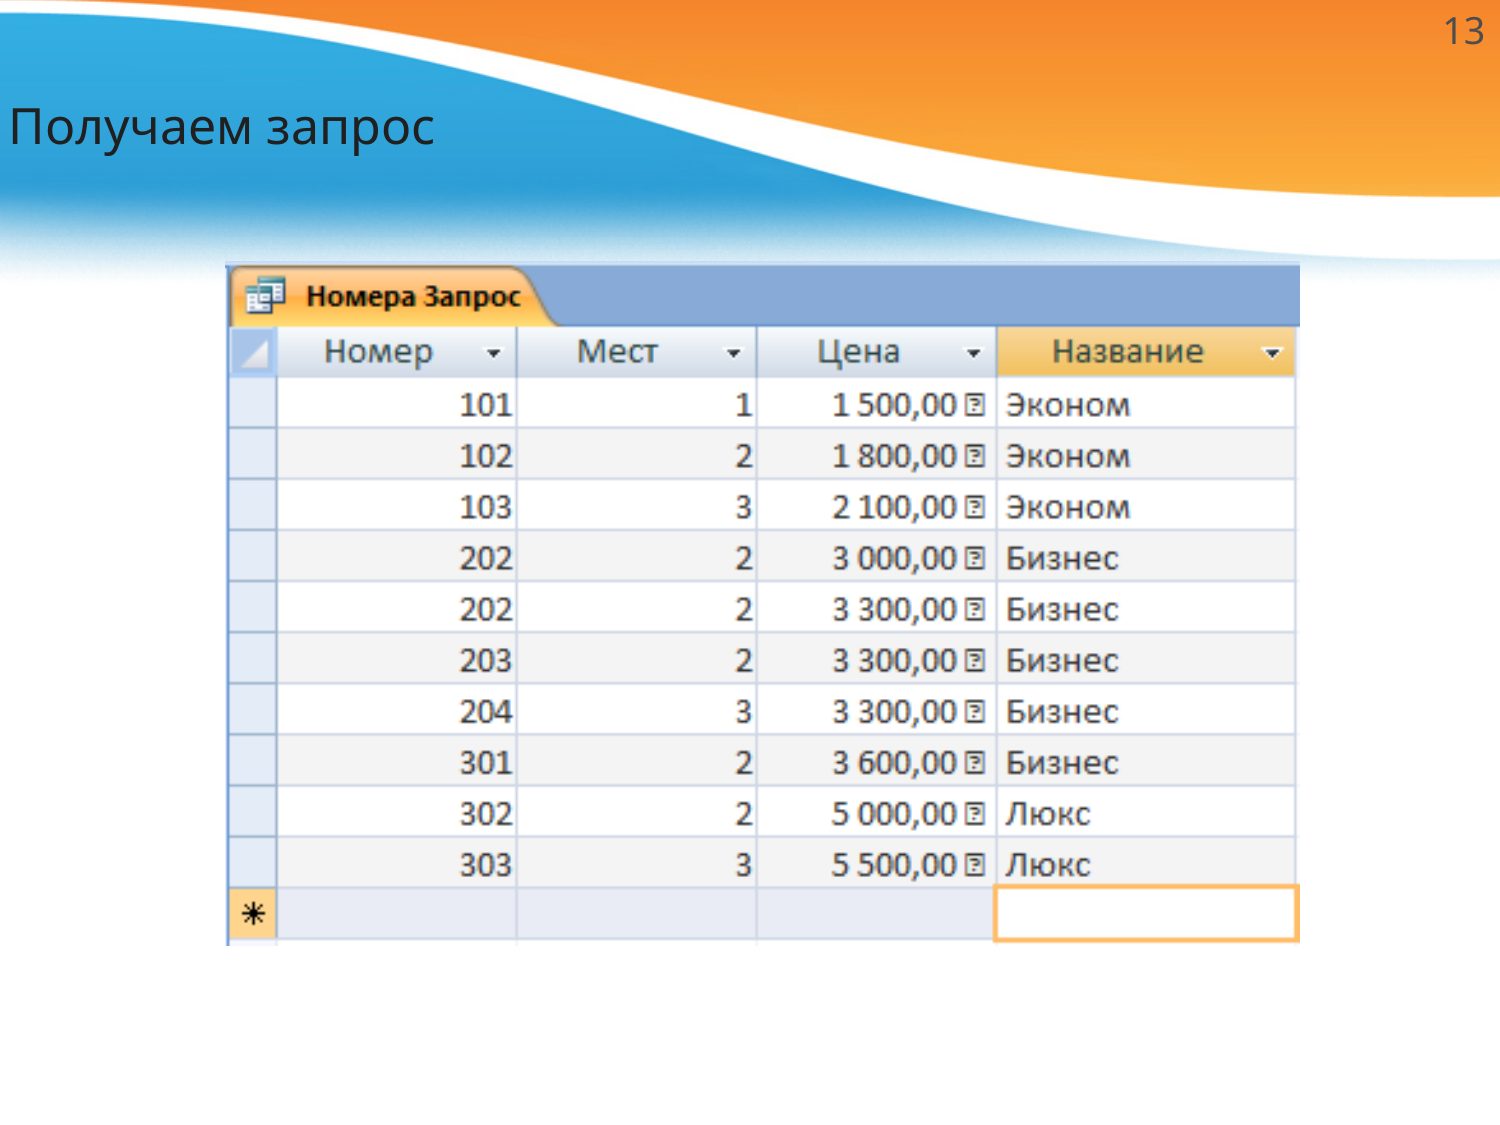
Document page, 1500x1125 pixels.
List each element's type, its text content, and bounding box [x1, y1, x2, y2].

picture [0, 0, 1500, 1125]
text_box 13 [1427, 0, 1500, 60]
text_box Получаем запрос [0, 86, 451, 162]
